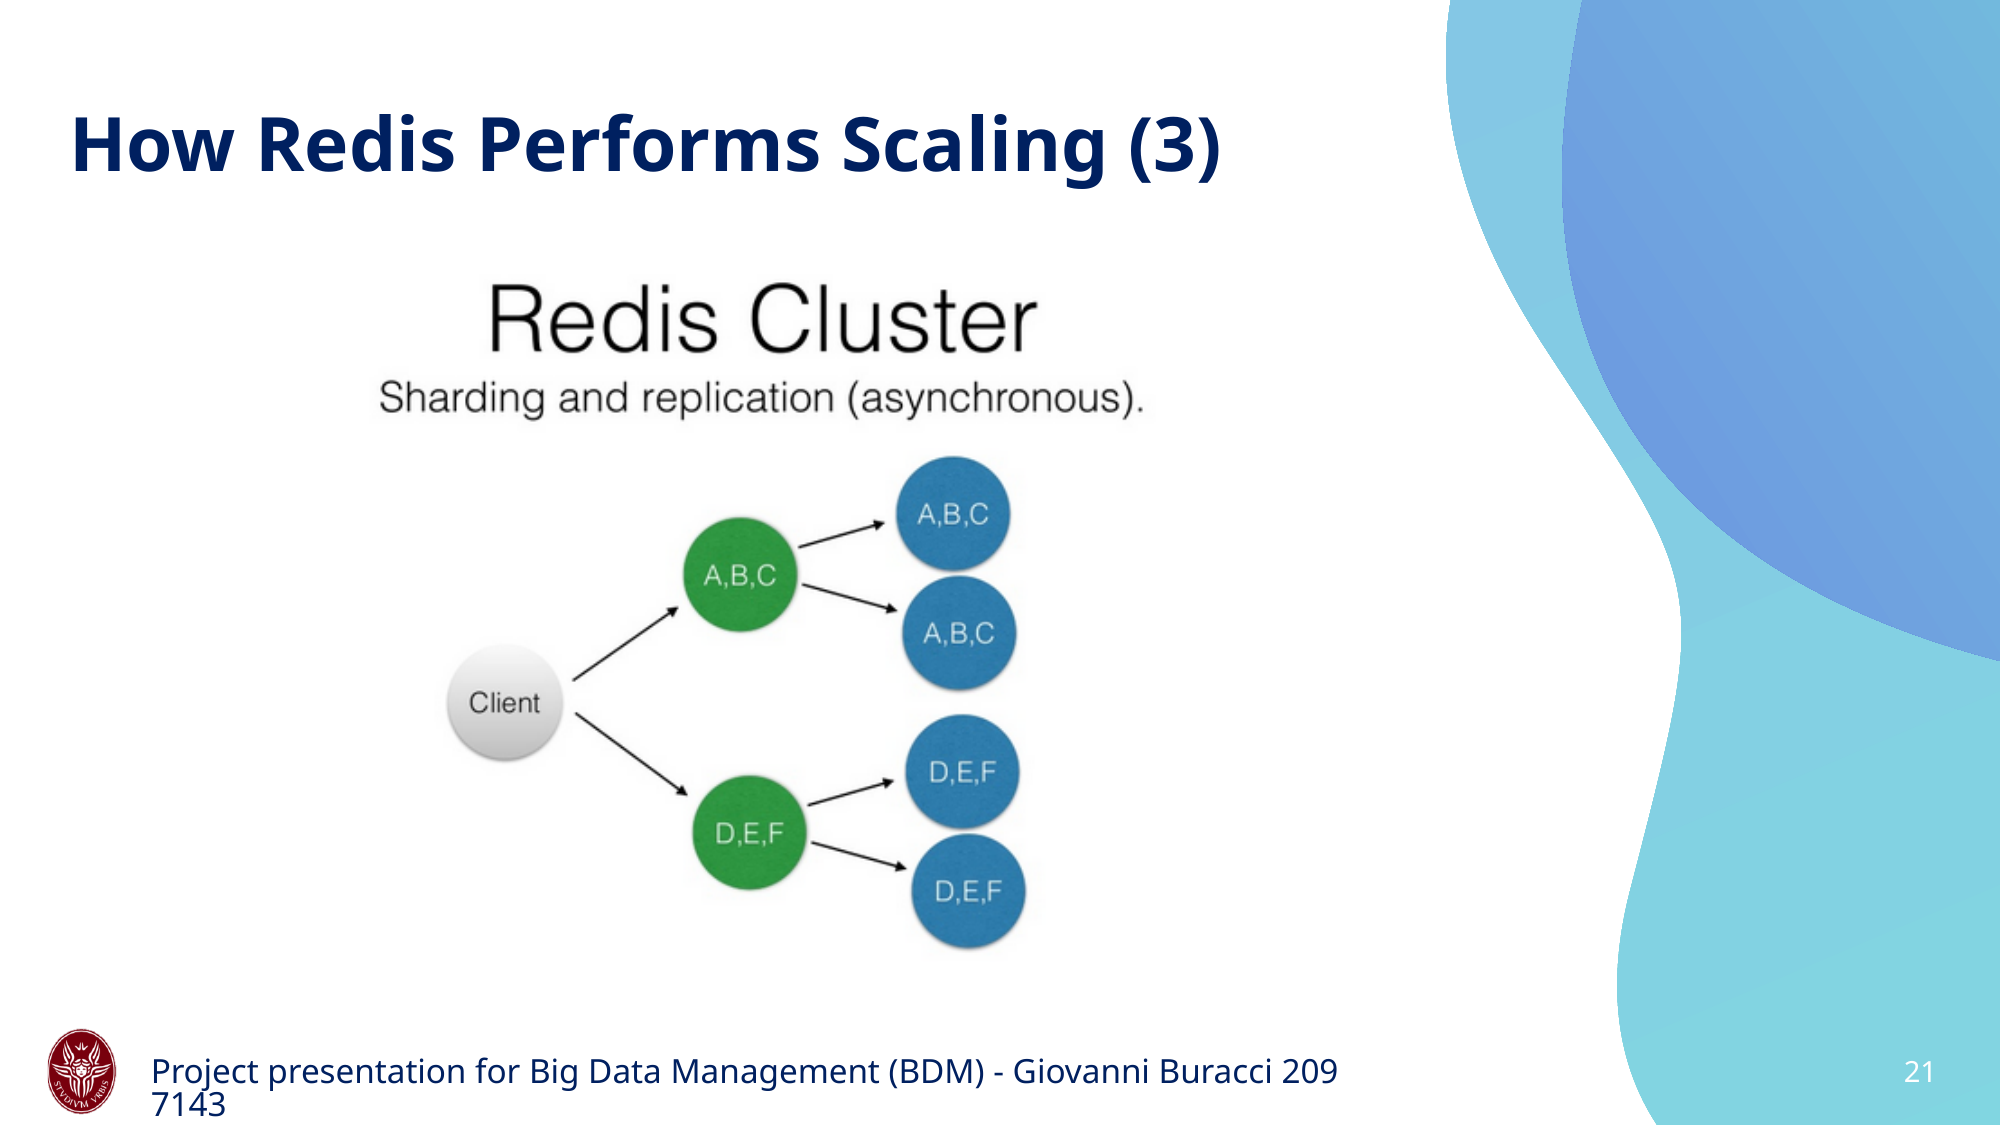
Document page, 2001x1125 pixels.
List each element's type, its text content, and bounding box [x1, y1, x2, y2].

picture [47, 1027, 122, 1118]
slide_number 21 [1502, 1043, 1953, 1104]
title How Redis Performs Scaling (3) [54, 38, 1780, 257]
footer Project presentation for Big Data Management (BDM) - Giovanni Buracci 2097143 [135, 1042, 1367, 1103]
picture [333, 253, 1190, 980]
